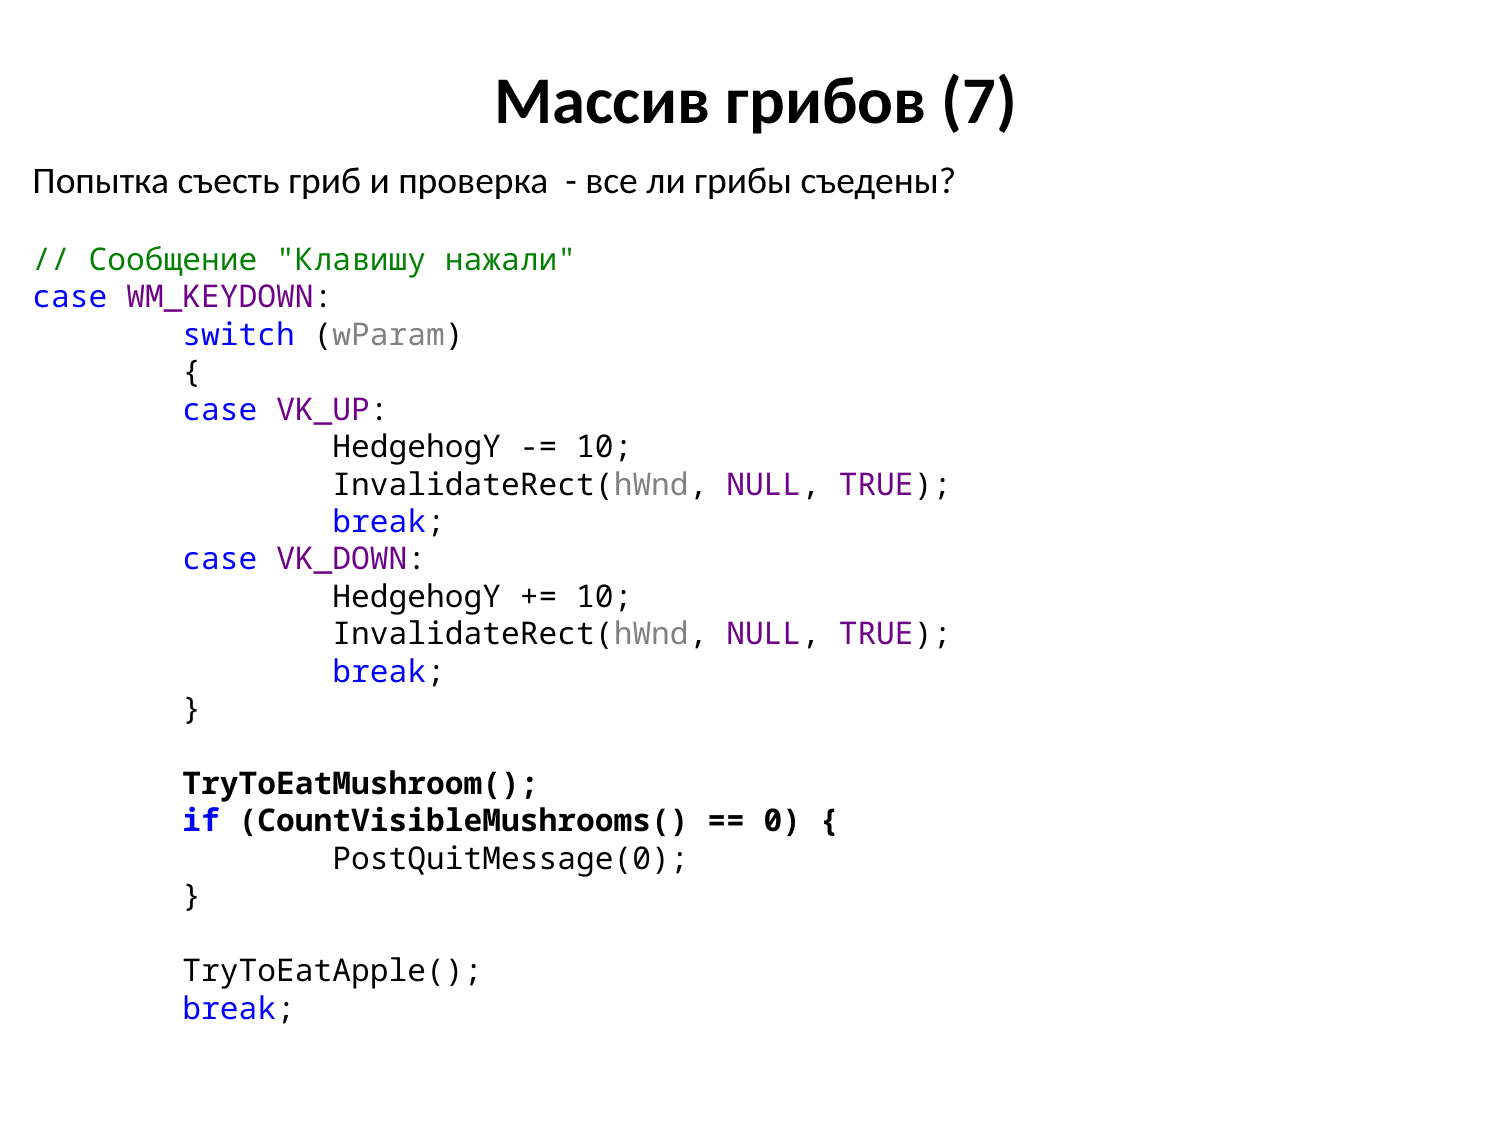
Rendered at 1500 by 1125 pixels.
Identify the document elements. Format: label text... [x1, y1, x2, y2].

text_box // Сообщение "Клавишу нажали" case WM_KEYDOWN: switch (wParam) { case VK_UP: HedgehogY -= 10; InvalidateRect(hWnd, NULL, TRUE); break; case VK_DOWN: HedgehogY += 10; InvalidateRect(hWnd, NULL, TRUE); break; } TryToEatMushroom(); if (CountVisibleMushrooms() == 0) { PostQuitMessage(0); } TryToEatApple(); break; [17, 231, 1436, 1033]
title Массив грибов (7) [53, 45, 1459, 148]
text_box Попытка съесть гриб и проверка - все ли грибы съедены? [17, 148, 1483, 209]
